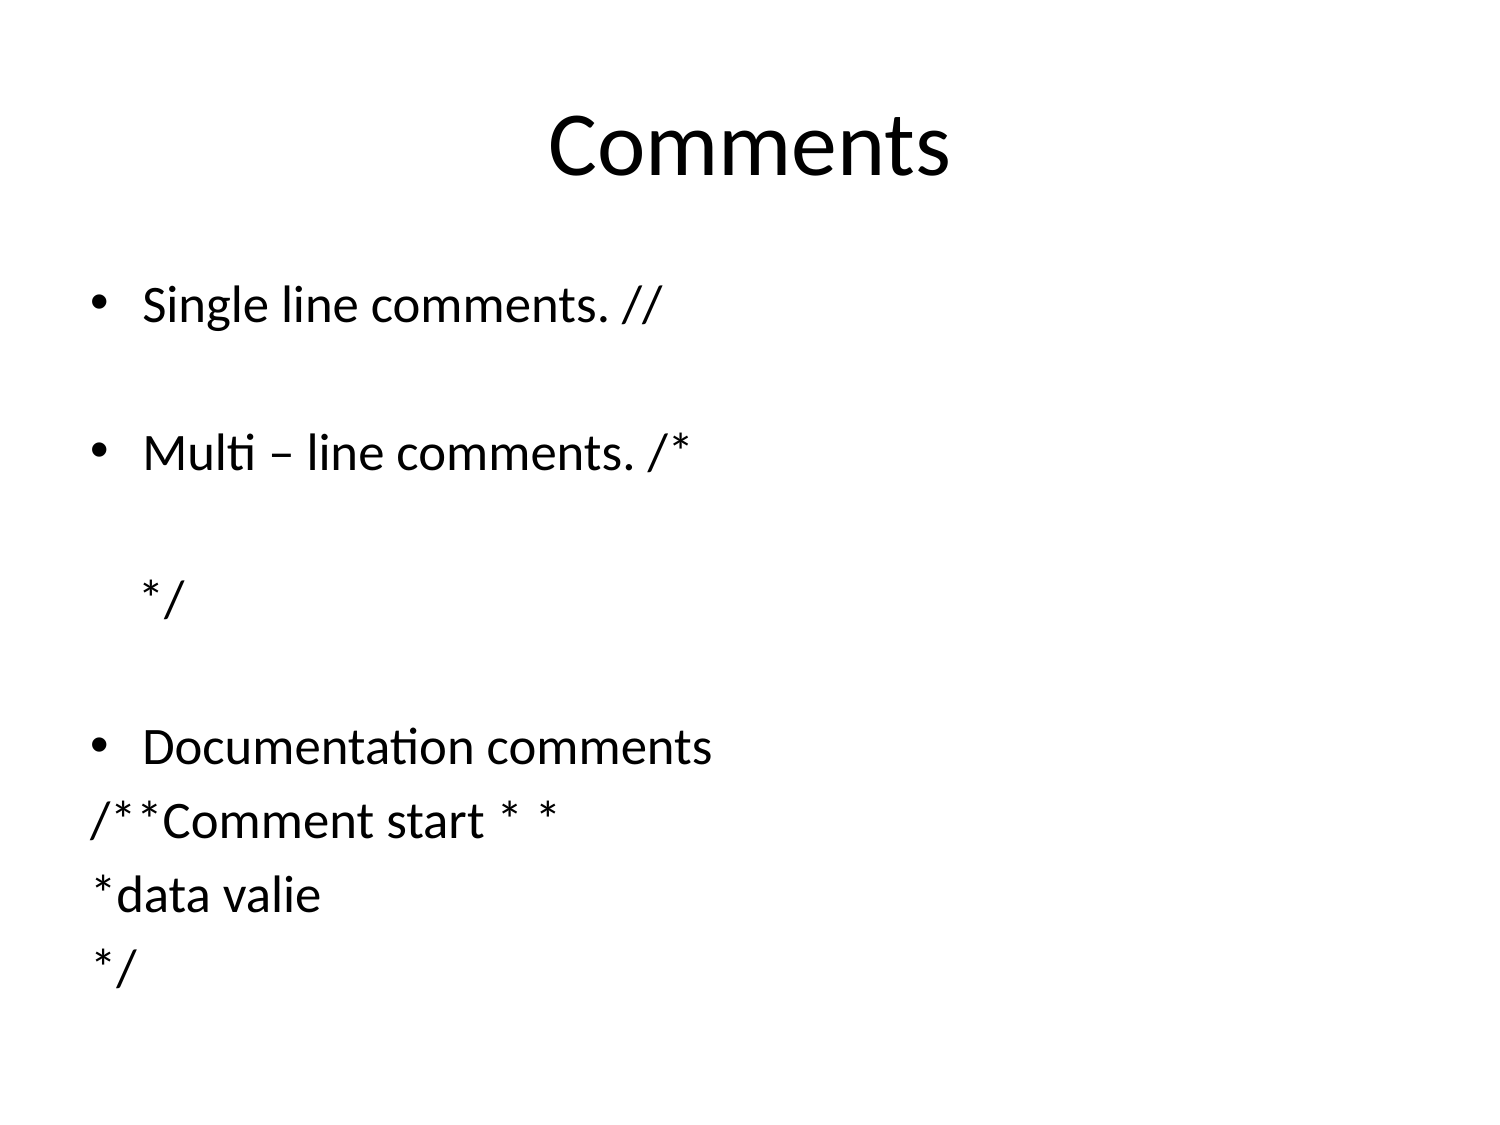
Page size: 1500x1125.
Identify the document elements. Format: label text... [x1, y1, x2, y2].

title Comments [75, 45, 1425, 233]
list Single line comments. // Multi – line comments. /* */ Documentation comments /**Comment start * * *data valie */ [75, 262, 1425, 1005]
